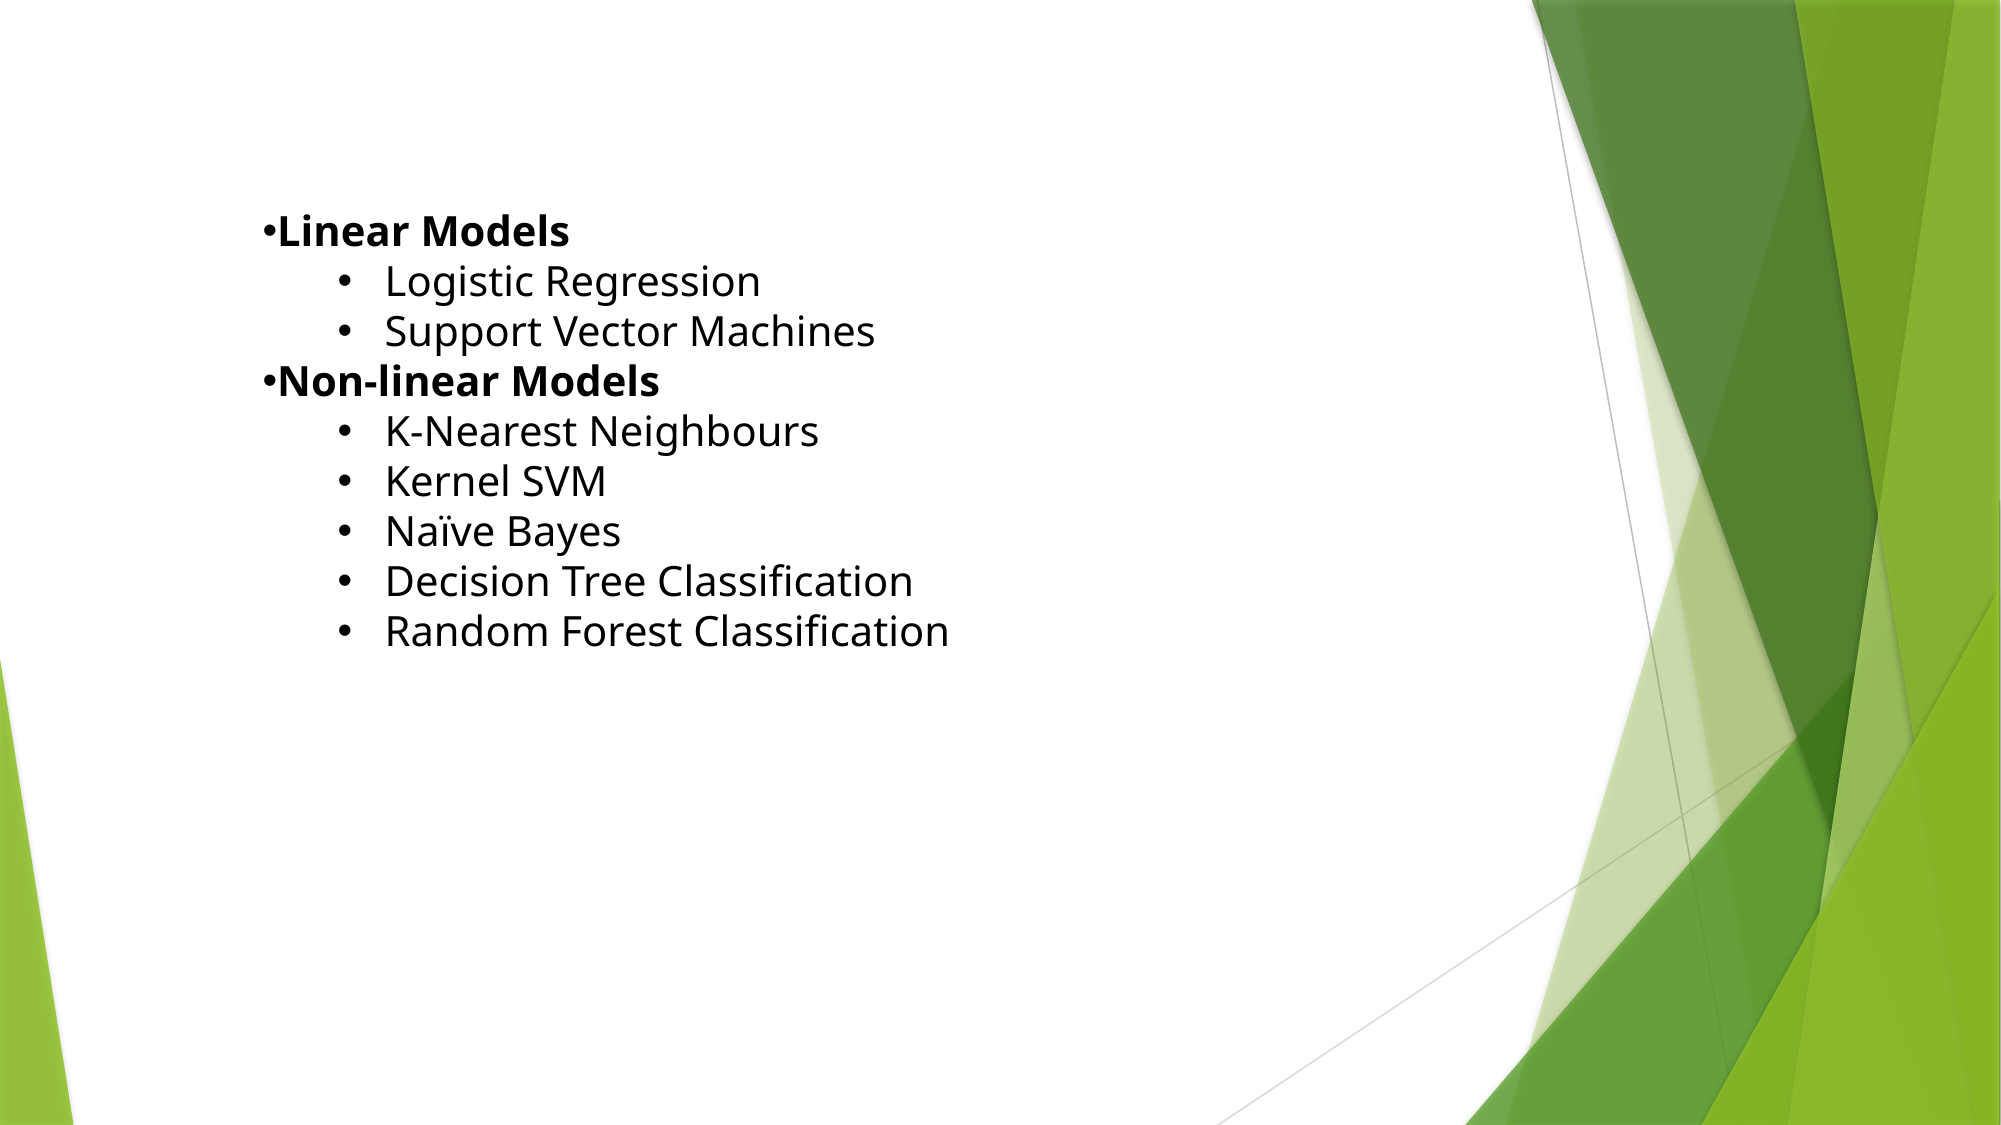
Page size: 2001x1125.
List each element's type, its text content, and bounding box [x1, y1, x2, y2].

text_box Linear Models Logistic Regression Support Vector Machines Non-linear Models K-Nearest Neighbours Kernel SVM Naïve Bayes Decision Tree Classification Random Forest Classification [247, 197, 1517, 663]
